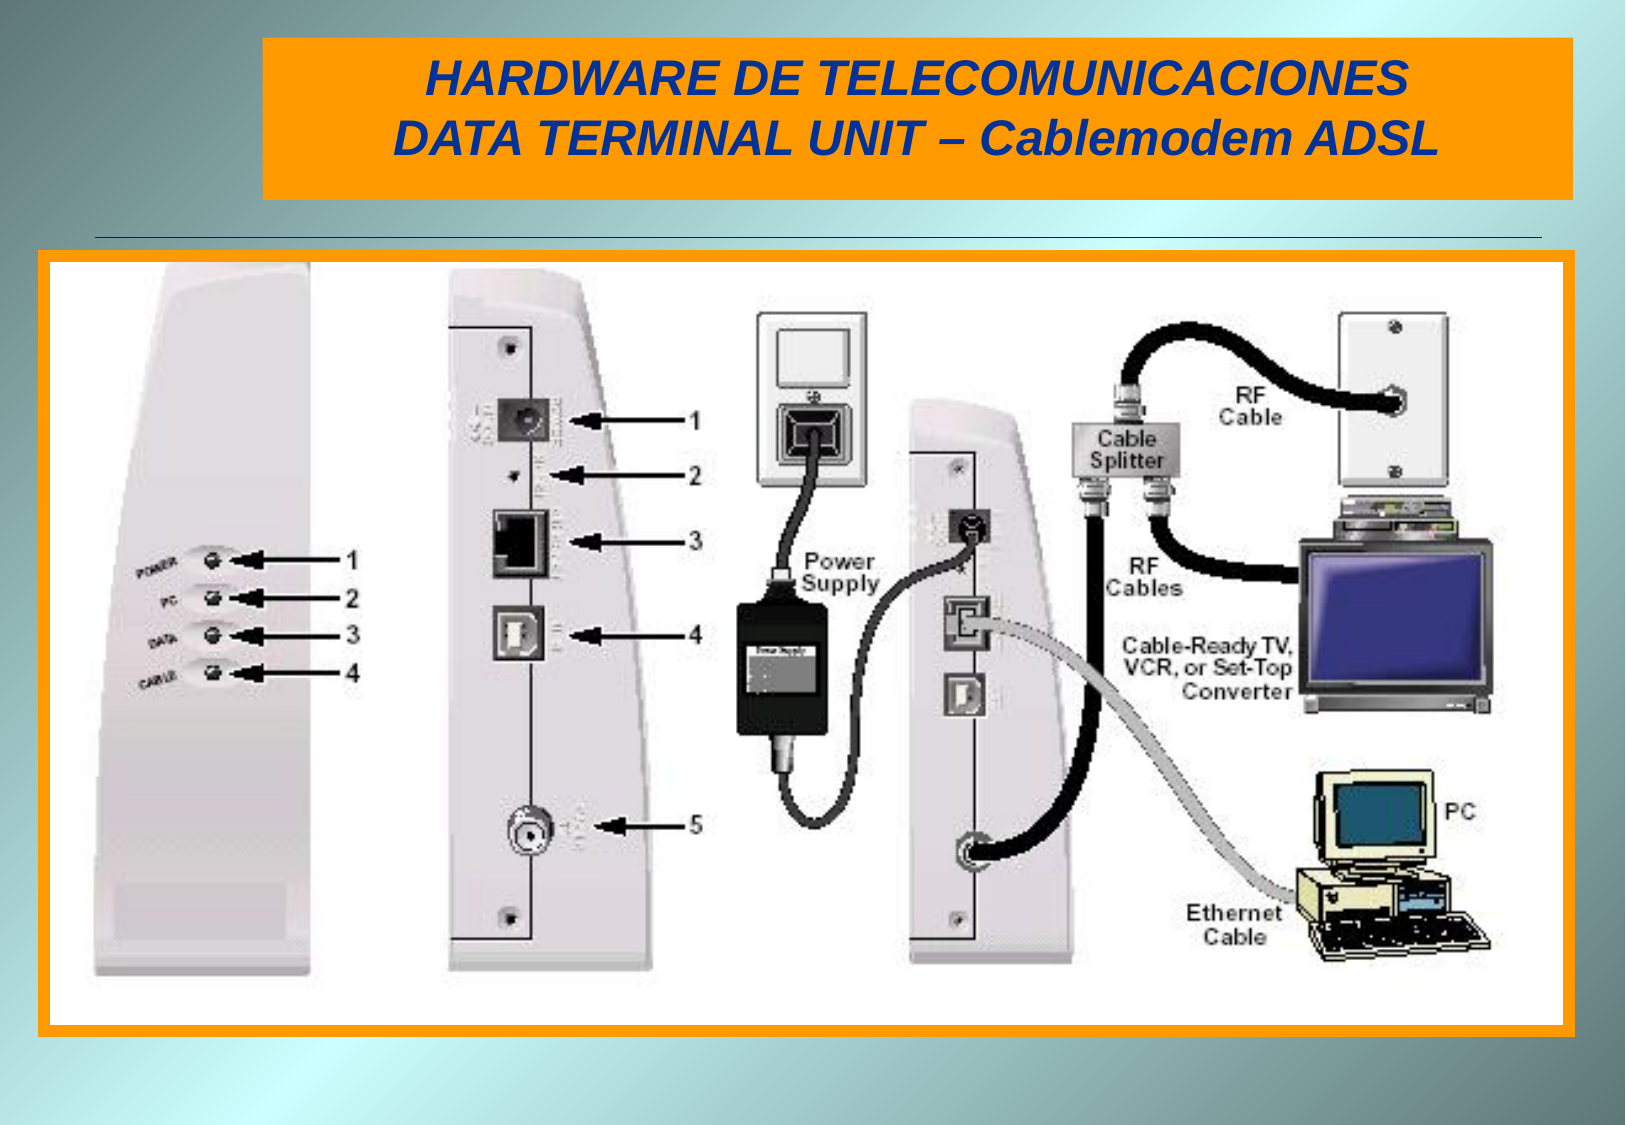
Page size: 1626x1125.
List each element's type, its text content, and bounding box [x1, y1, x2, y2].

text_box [49, 262, 1563, 1026]
title HARDWARE DE TELECOMUNICACIONES DATA TERMINAL UNIT – Cablemodem ADSL [262, 37, 1574, 201]
